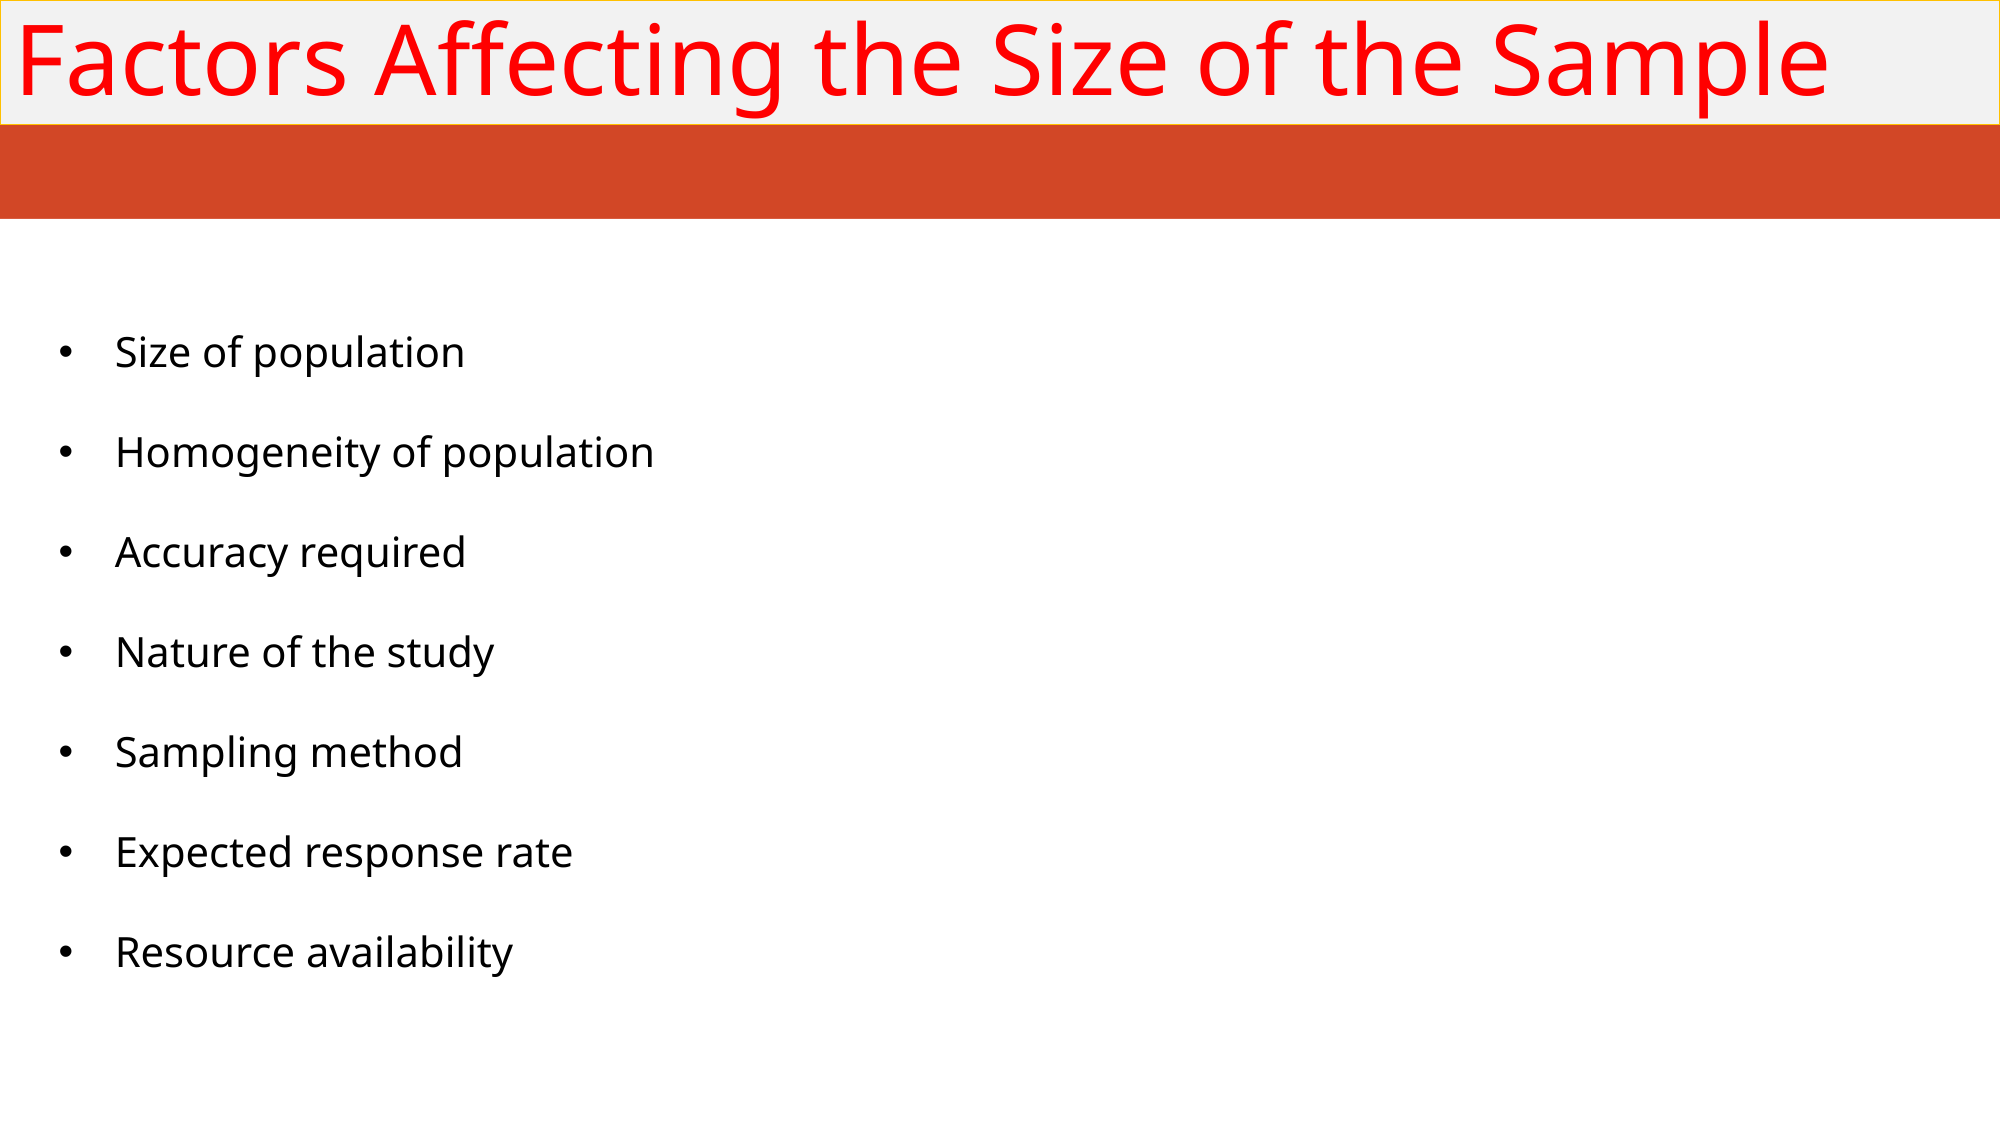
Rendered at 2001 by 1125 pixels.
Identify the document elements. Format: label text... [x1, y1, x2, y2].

title Factors Affecting the Size of the Sample [0, 0, 2000, 125]
text_box Size of population Homogeneity of population Accuracy required Nature of the study Sampling method Expected response rate Resource availability [43, 318, 2000, 984]
